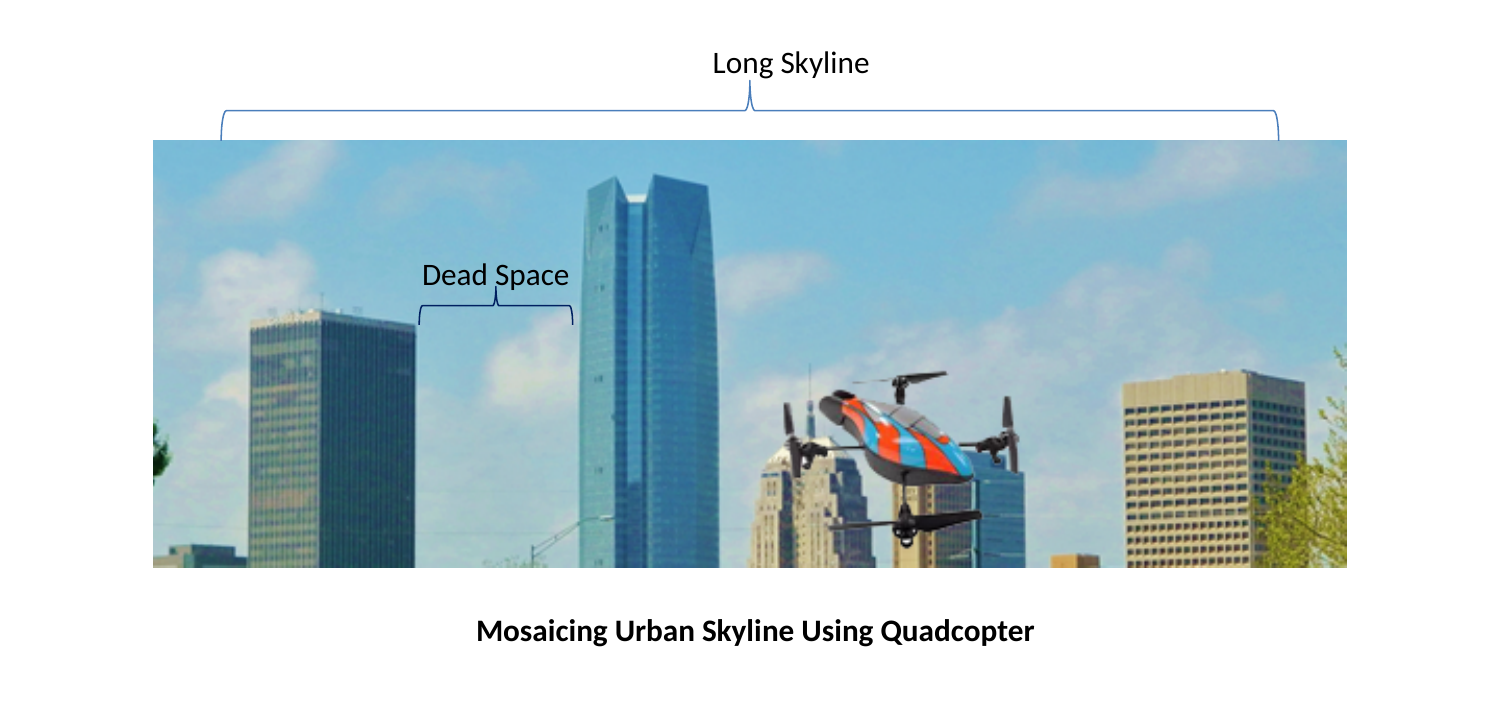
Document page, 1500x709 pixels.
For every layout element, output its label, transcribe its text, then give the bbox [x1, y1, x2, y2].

picture [152, 140, 1347, 569]
text_box Long Skyline [419, 35, 1164, 88]
text_box [220, 88, 1280, 139]
text_box Mosaicing Urban Skyline Using Quadcopter [324, 602, 1187, 655]
